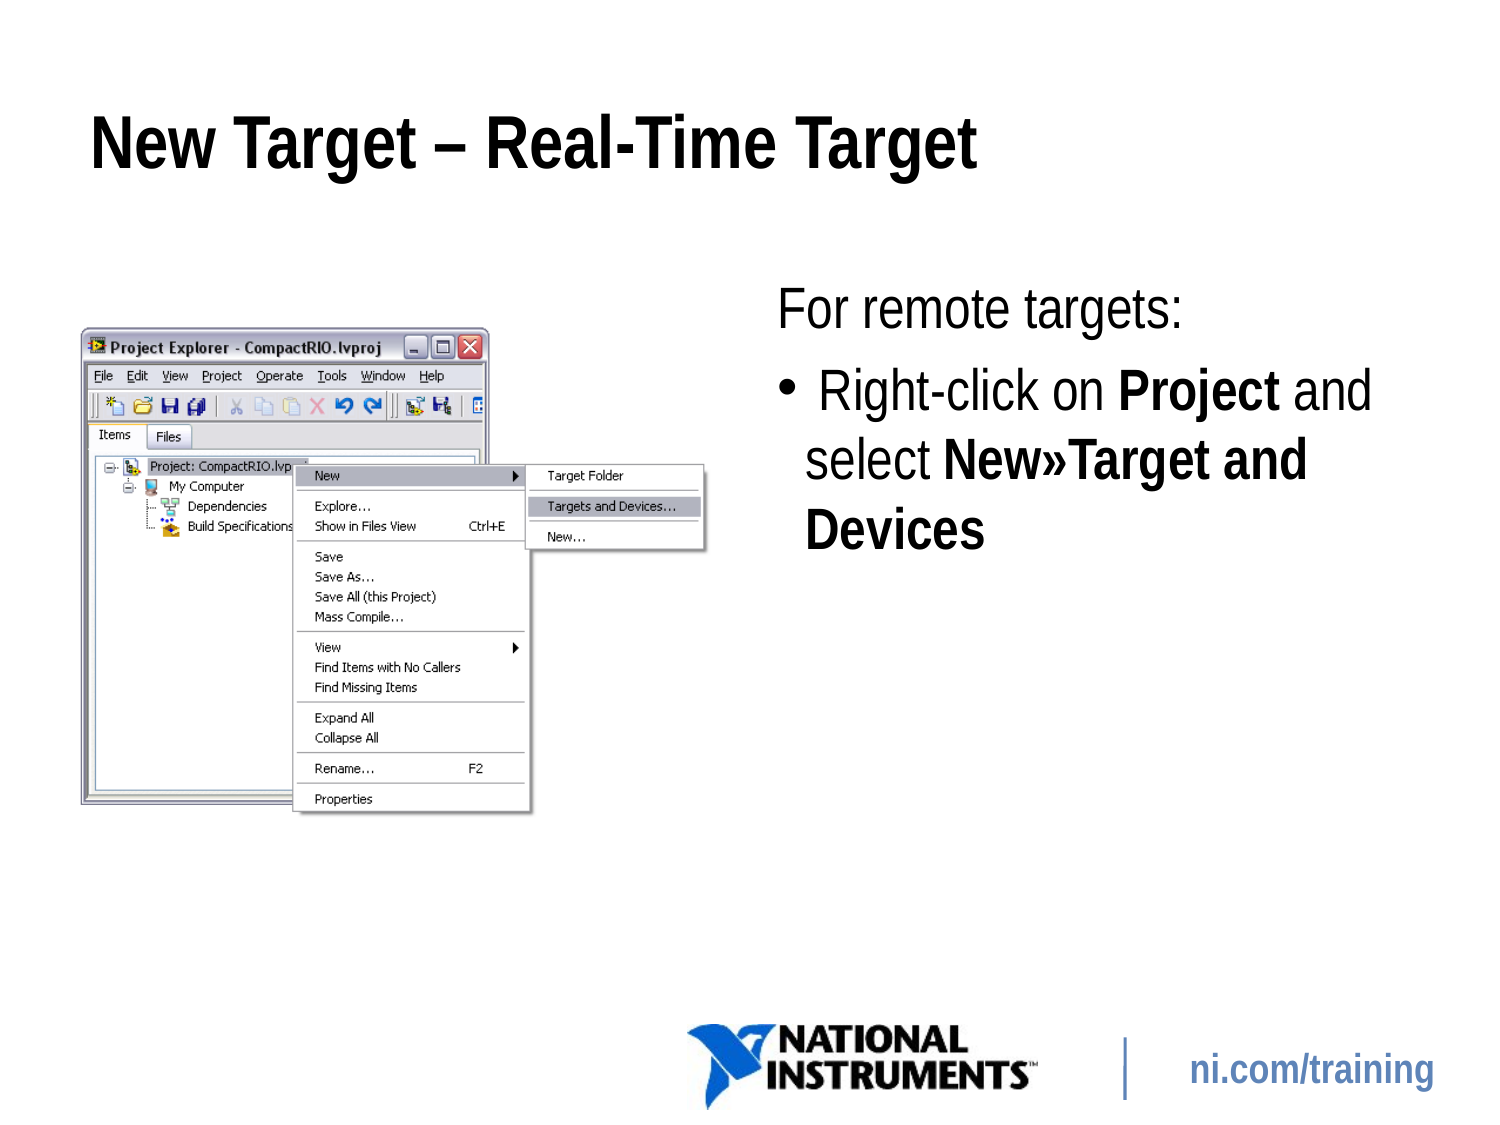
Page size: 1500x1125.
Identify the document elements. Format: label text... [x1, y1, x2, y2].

list For remote targets: Right-click on Project and select New»Target and Devices [762, 262, 1425, 1005]
title New Target – Real-Time Target [75, 45, 1425, 233]
picture [687, 1024, 1038, 1110]
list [74, 324, 715, 826]
